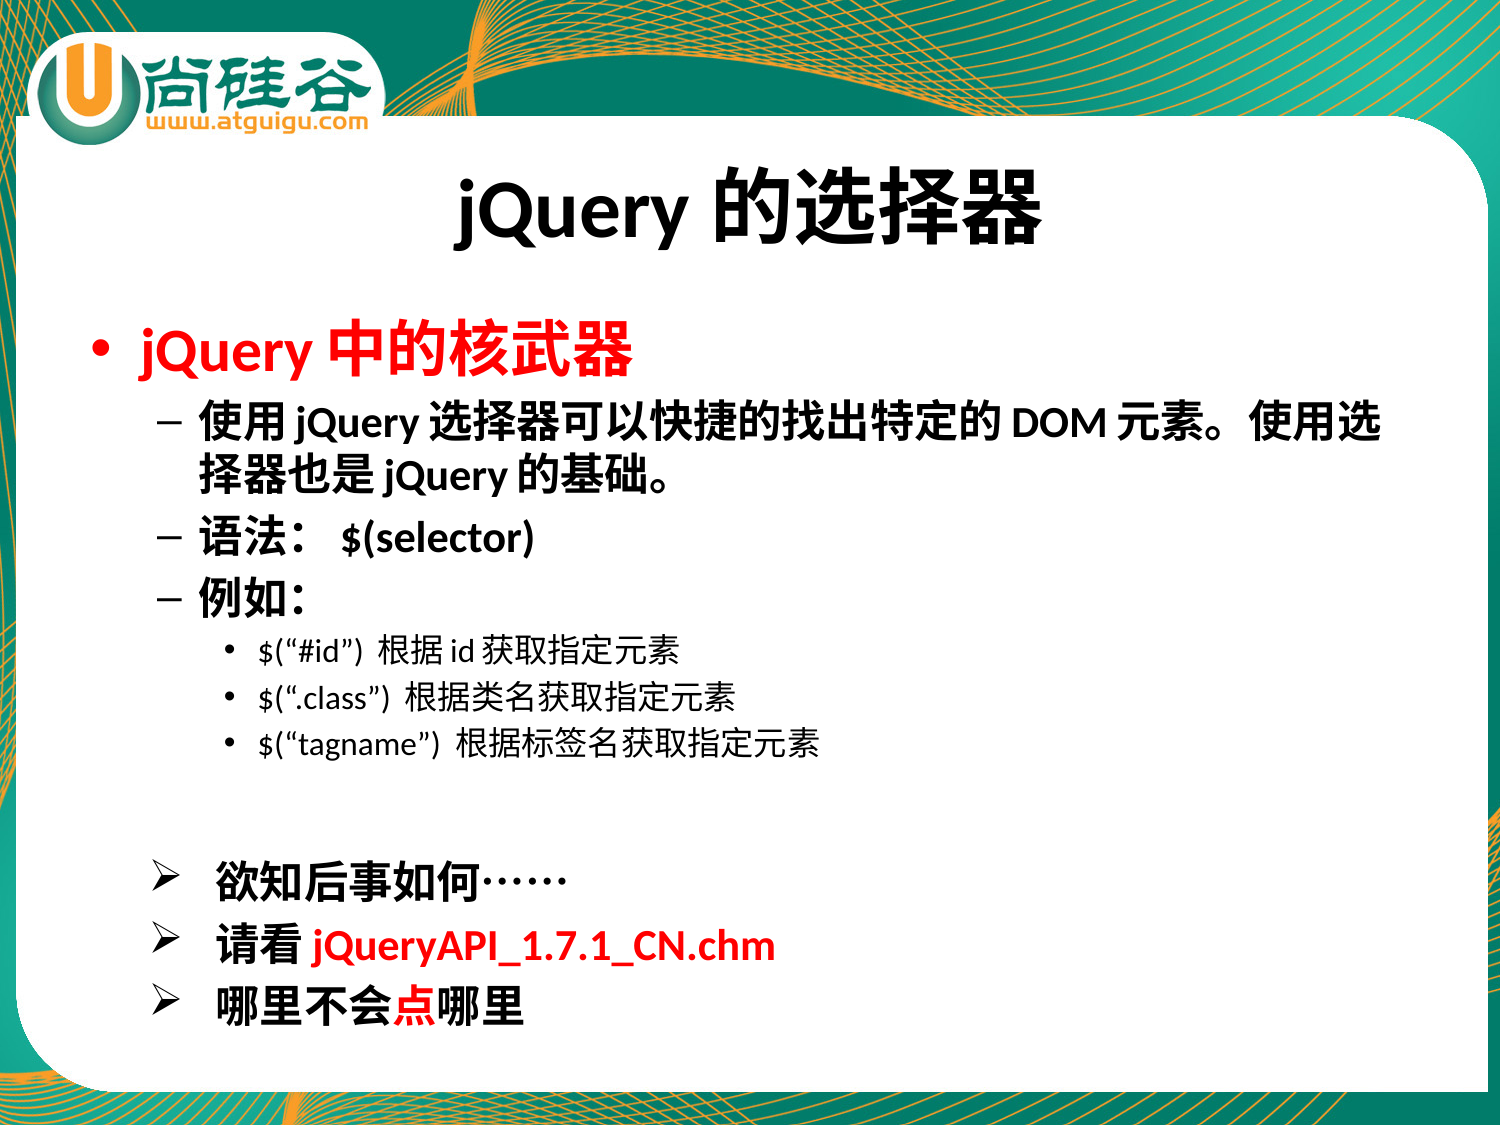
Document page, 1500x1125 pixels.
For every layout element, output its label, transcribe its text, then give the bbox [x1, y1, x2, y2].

picture [0, 0, 1500, 1125]
list jQuery中的核武器 使用jQuery选择器可以快捷的找出特定的DOM元素。使用选择器也是jQuery的基础。 语法：$(selector) 例如： $(“#id”) 根据id获取指定元素 $(“.class”) 根据类名获取指定元素 $(“tagname”) 根据标签名获取指定元素 欲知后事如何…… 请看jQueryAPI_1.7.1_CN.chm 哪里不会点哪里 [75, 302, 1425, 1046]
title jQuery的选择器 [75, 110, 1425, 298]
